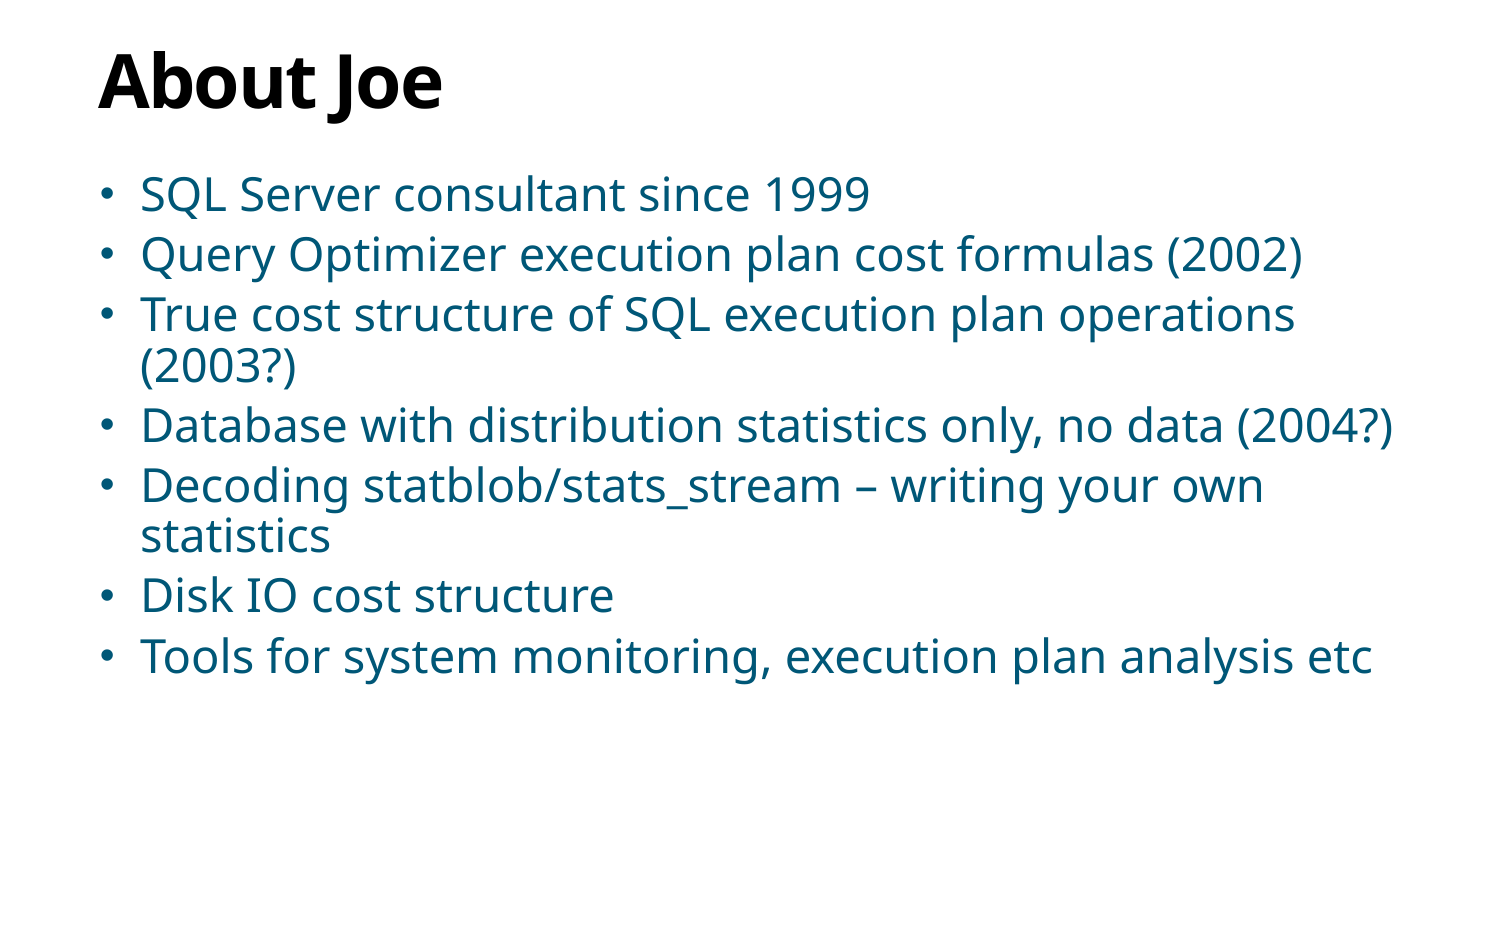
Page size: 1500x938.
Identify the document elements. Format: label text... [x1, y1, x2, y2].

title About Joe [98, 43, 1474, 126]
list SQL Server consultant since 1999 Query Optimizer execution plan cost formulas (2002) True cost structure of SQL execution plan operations (2003?) Database with distribution statistics only, no data (2004?) Decoding statblob/stats_stream – writing your own statistics Disk IO cost structure Tools for system monitoring, execution plan analysis etc [99, 170, 1400, 785]
